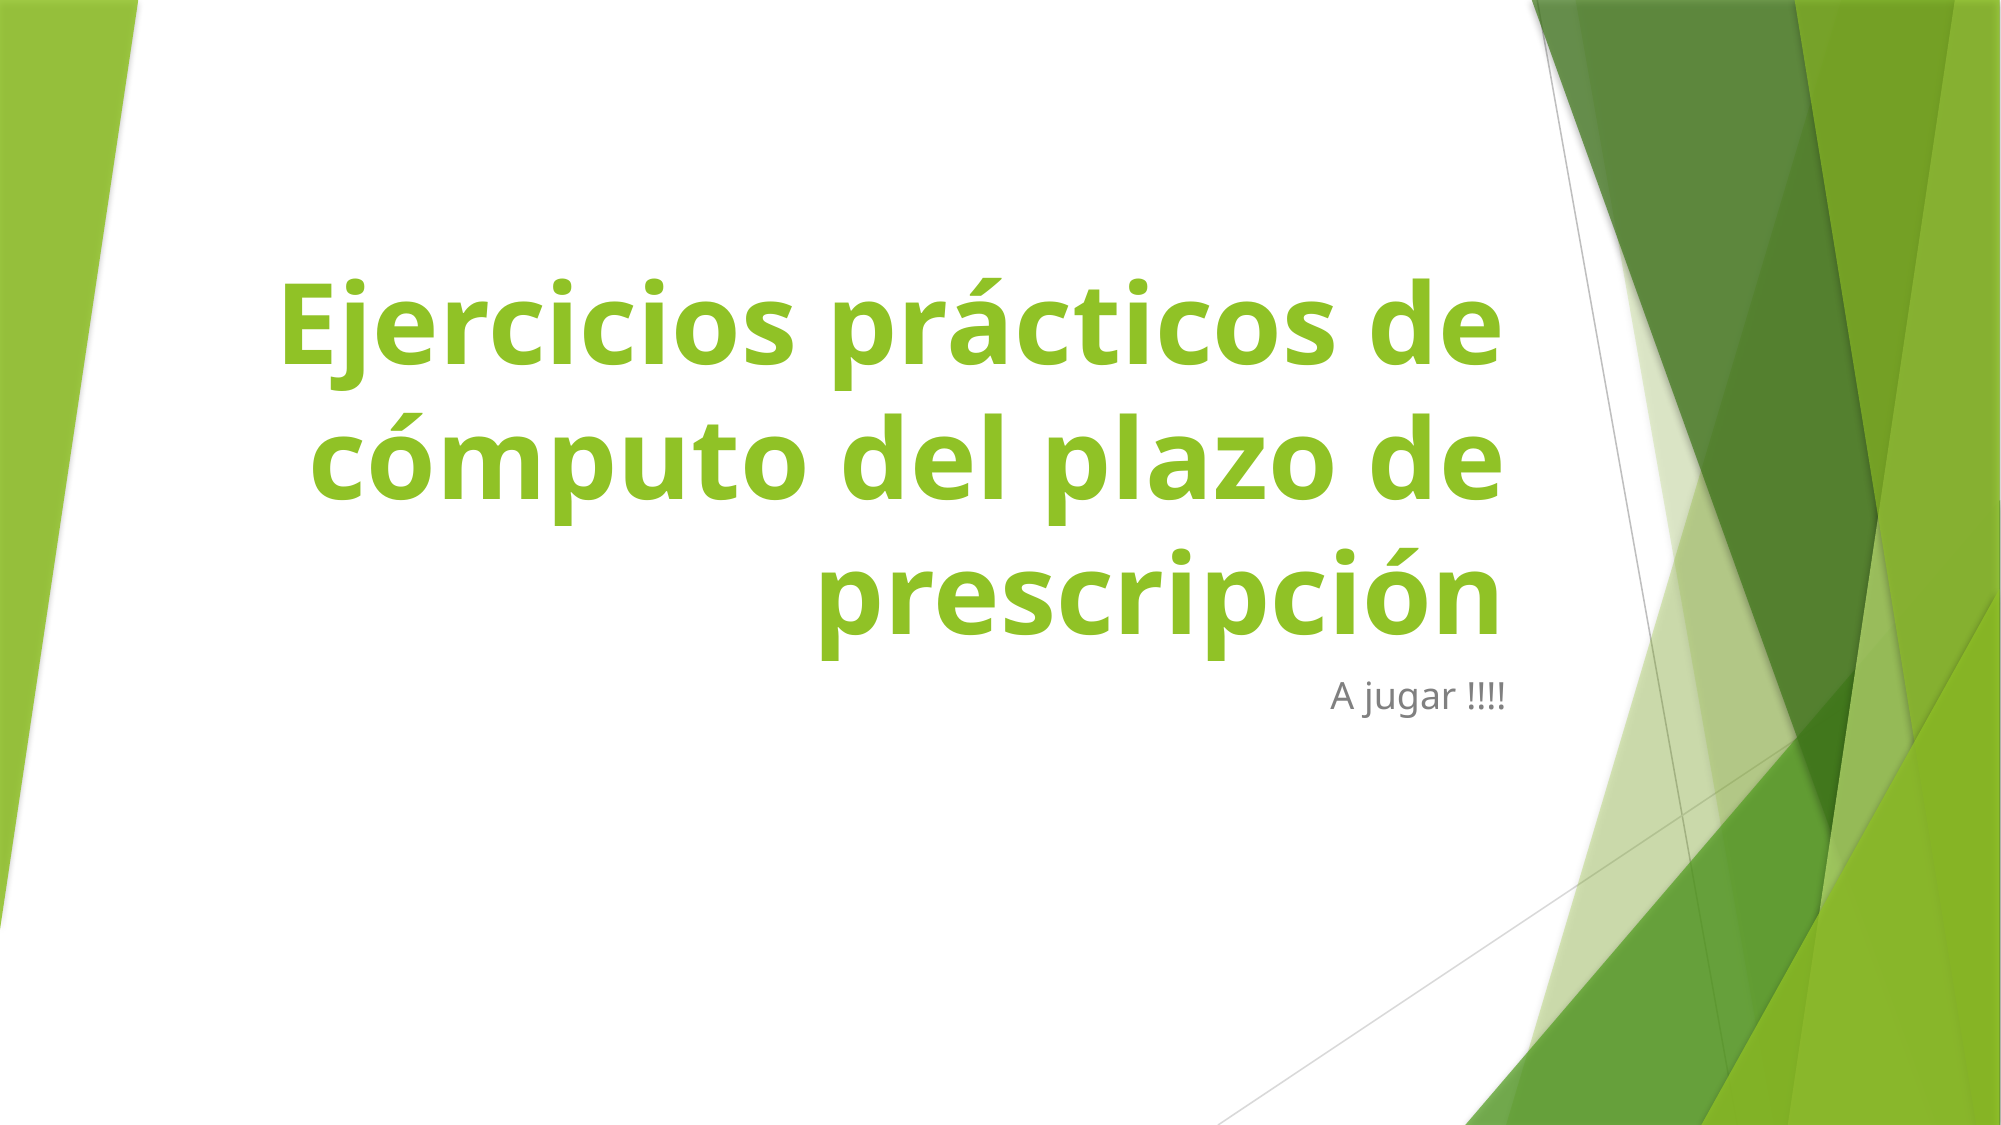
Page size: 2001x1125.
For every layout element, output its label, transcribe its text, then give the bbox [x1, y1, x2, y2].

title Ejercicios prácticos de cómputo del plazo de prescripción [247, 394, 1522, 664]
subtitle A jugar !!!! [247, 664, 1522, 845]
